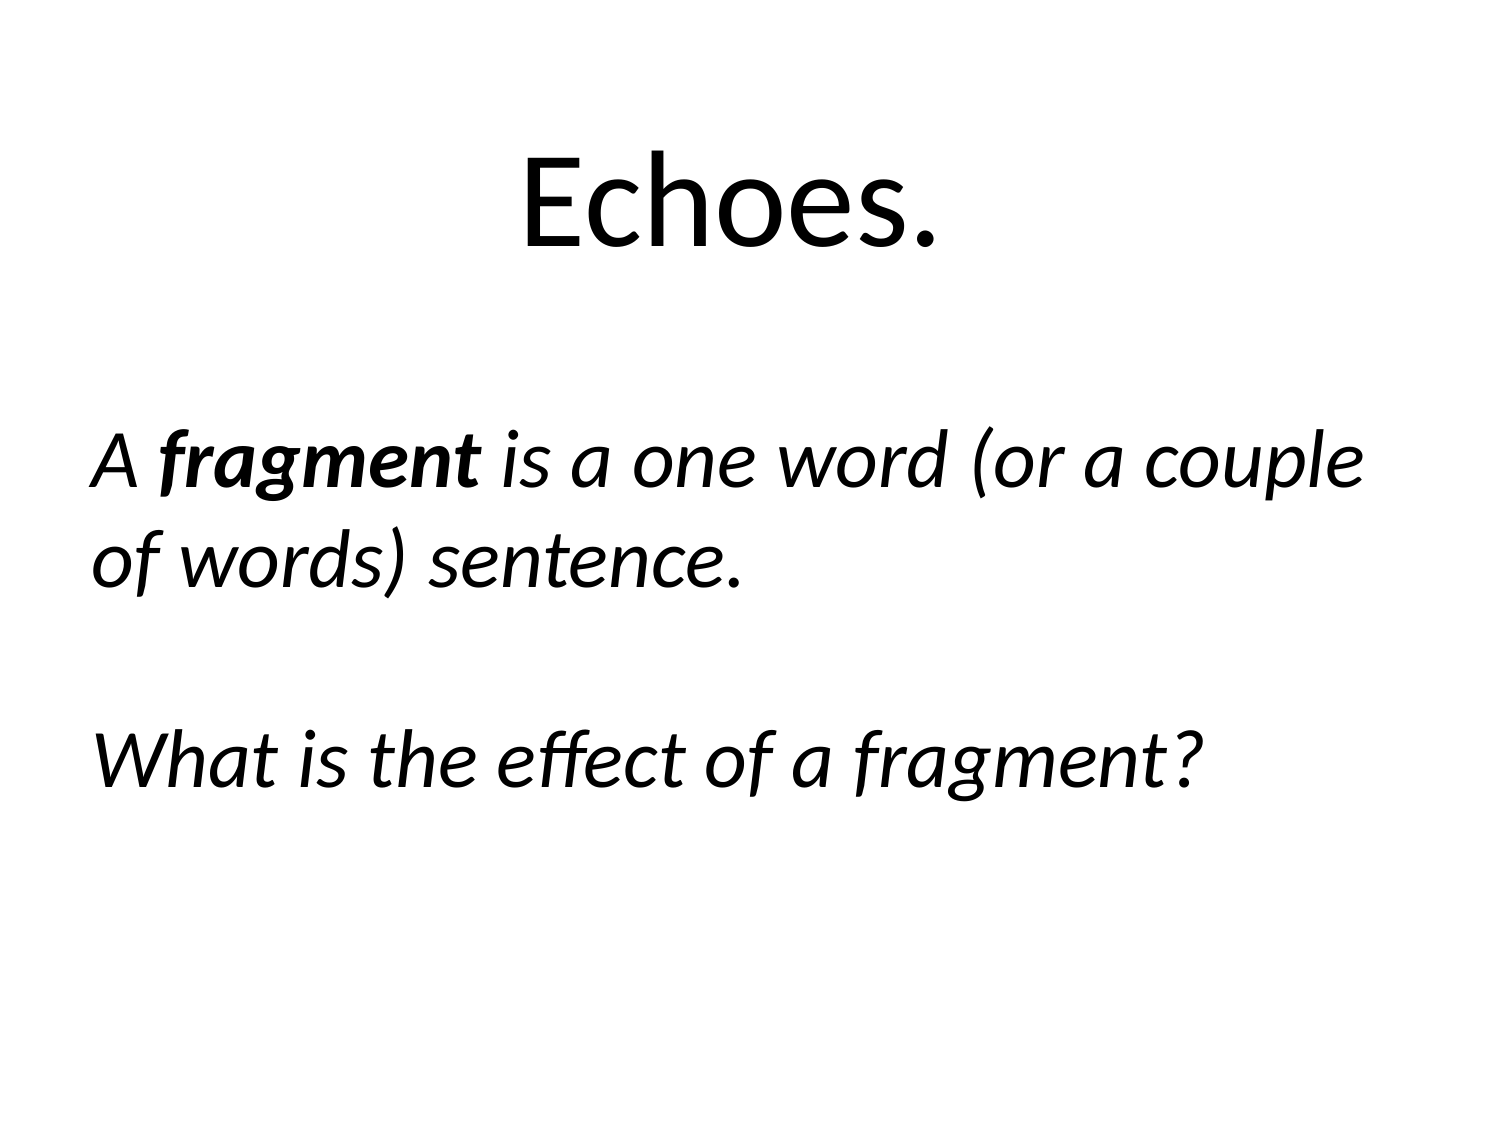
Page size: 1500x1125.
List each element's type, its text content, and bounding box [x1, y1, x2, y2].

text_box Echoes. [504, 101, 960, 282]
text_box A fragment is a one word (or a couple of words) sentence. What is the effect of a fragment? [76, 397, 1447, 812]
